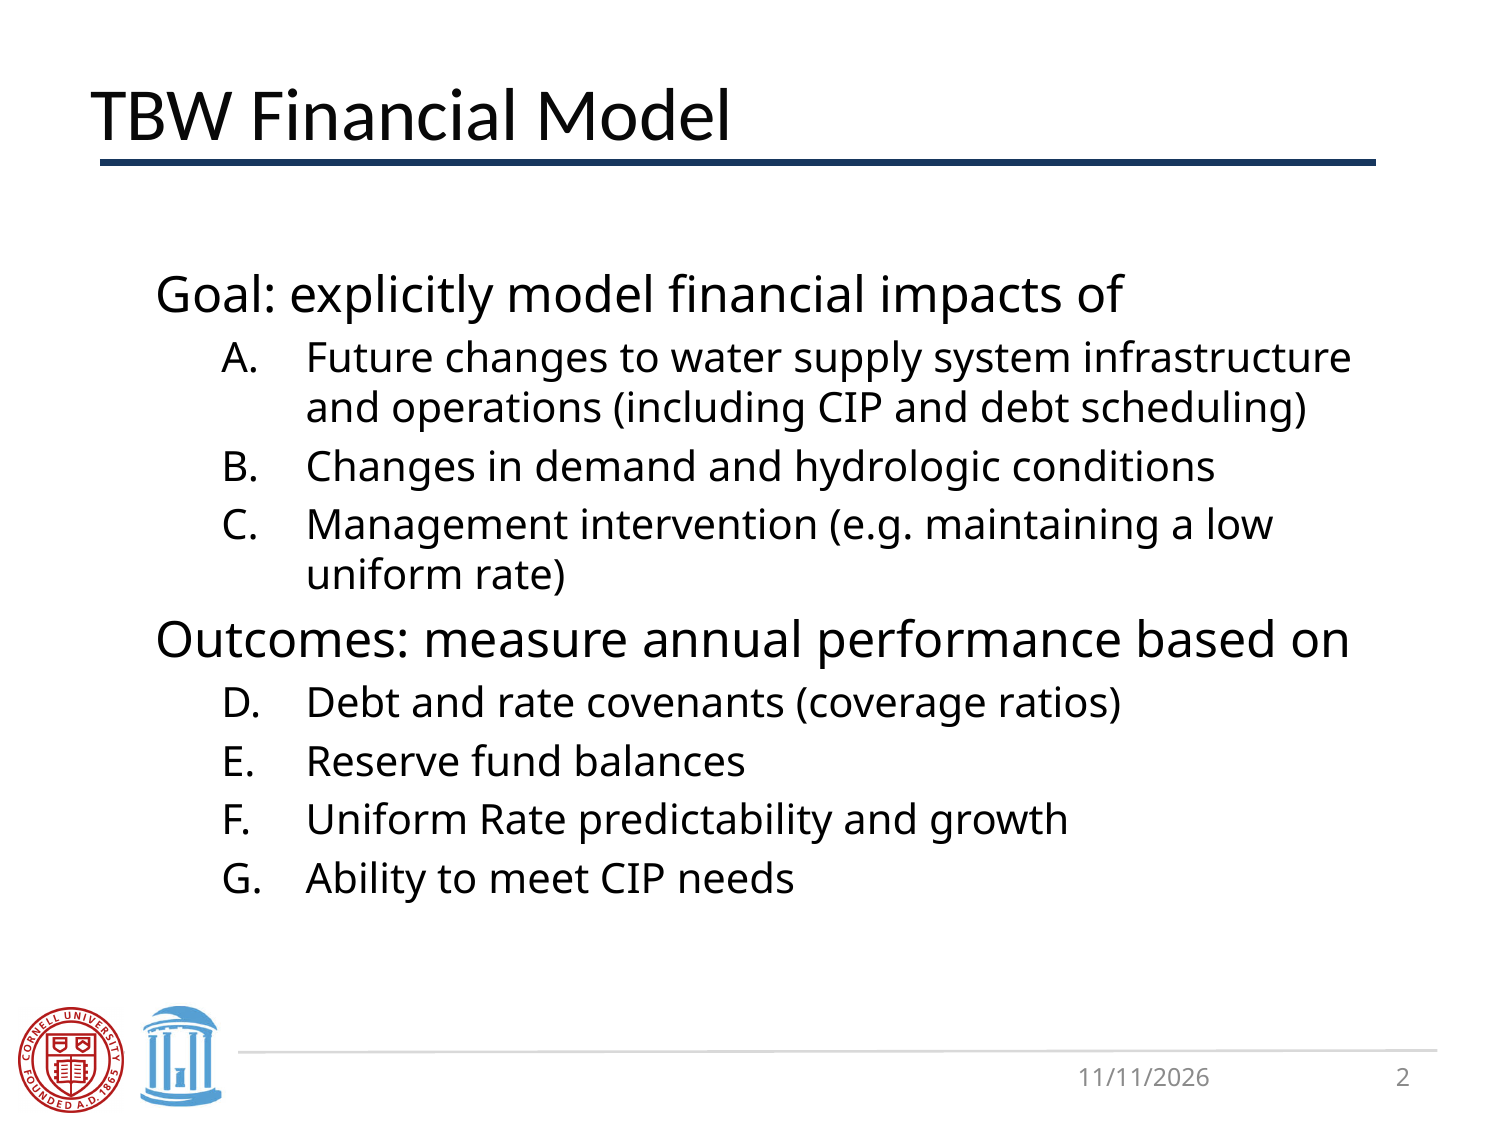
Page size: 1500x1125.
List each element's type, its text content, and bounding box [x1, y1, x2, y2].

slide_number 2 [1237, 1056, 1425, 1100]
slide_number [1062, 1056, 1225, 1100]
picture [18, 987, 238, 1125]
title TBW Financial Model [75, 45, 1425, 175]
list Goal: explicitly model financial impacts of Future changes to water supply system infrastructure and operations (including CIP and debt scheduling) Changes in demand and hydrologic conditions Management intervention (e.g. maintaining a low uniform rate) Outcomes: measure annual performance based on Debt and rate covenants (coverage ratios) Reserve fund balances Uniform Rate predictability and growth Ability to meet CIP needs [75, 255, 1425, 942]
